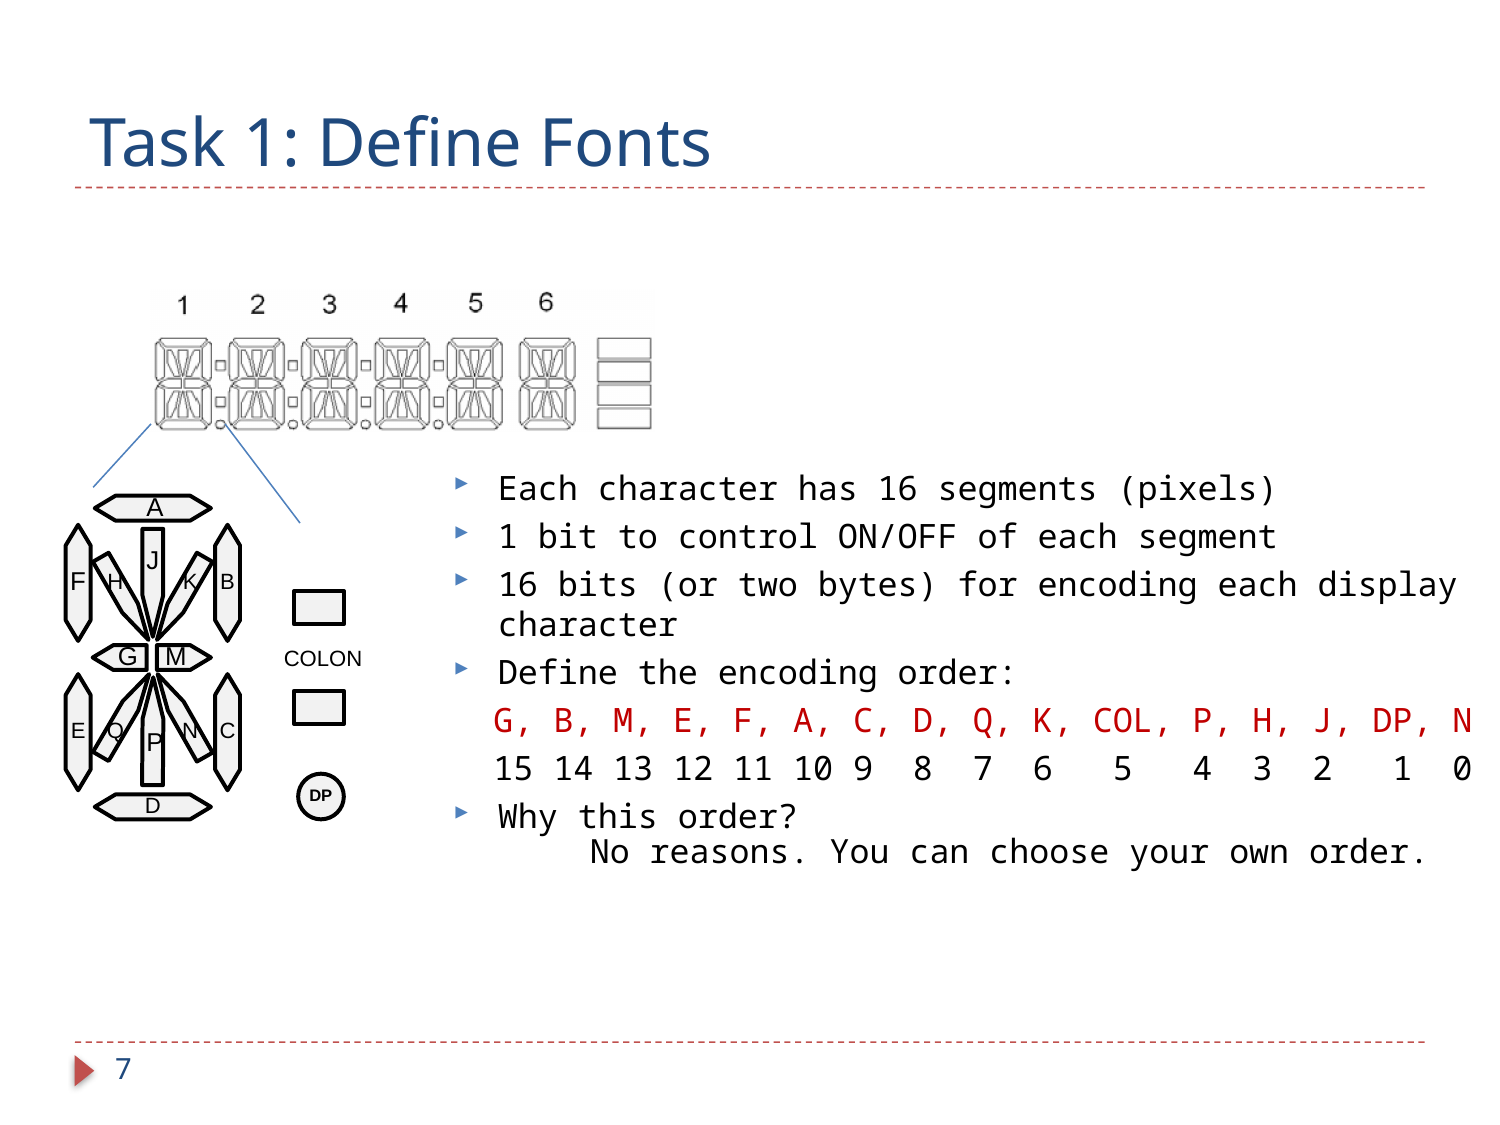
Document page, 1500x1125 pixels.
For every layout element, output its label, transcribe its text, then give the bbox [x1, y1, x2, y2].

list Each character has 16 segments (pixels) 1 bit to control ON/OFF of each segment 16 bits (or two bytes) for encoding each display character Define the encoding order: G, B, M, E, F, A, C, D, Q, K, COL, P, H, J, DP, N 15 14 13 12 11 10 9 8 7 6 5 4 3 2 1 0 Why this order? [438, 459, 1491, 899]
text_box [224, 423, 301, 524]
slide_number 7 [100, 1042, 426, 1103]
picture [61, 486, 365, 824]
picture [149, 288, 655, 432]
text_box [92, 423, 152, 488]
title Task 1: Define Fonts [75, 24, 1425, 188]
text_box No reasons. You can choose your own order. [575, 822, 1461, 878]
